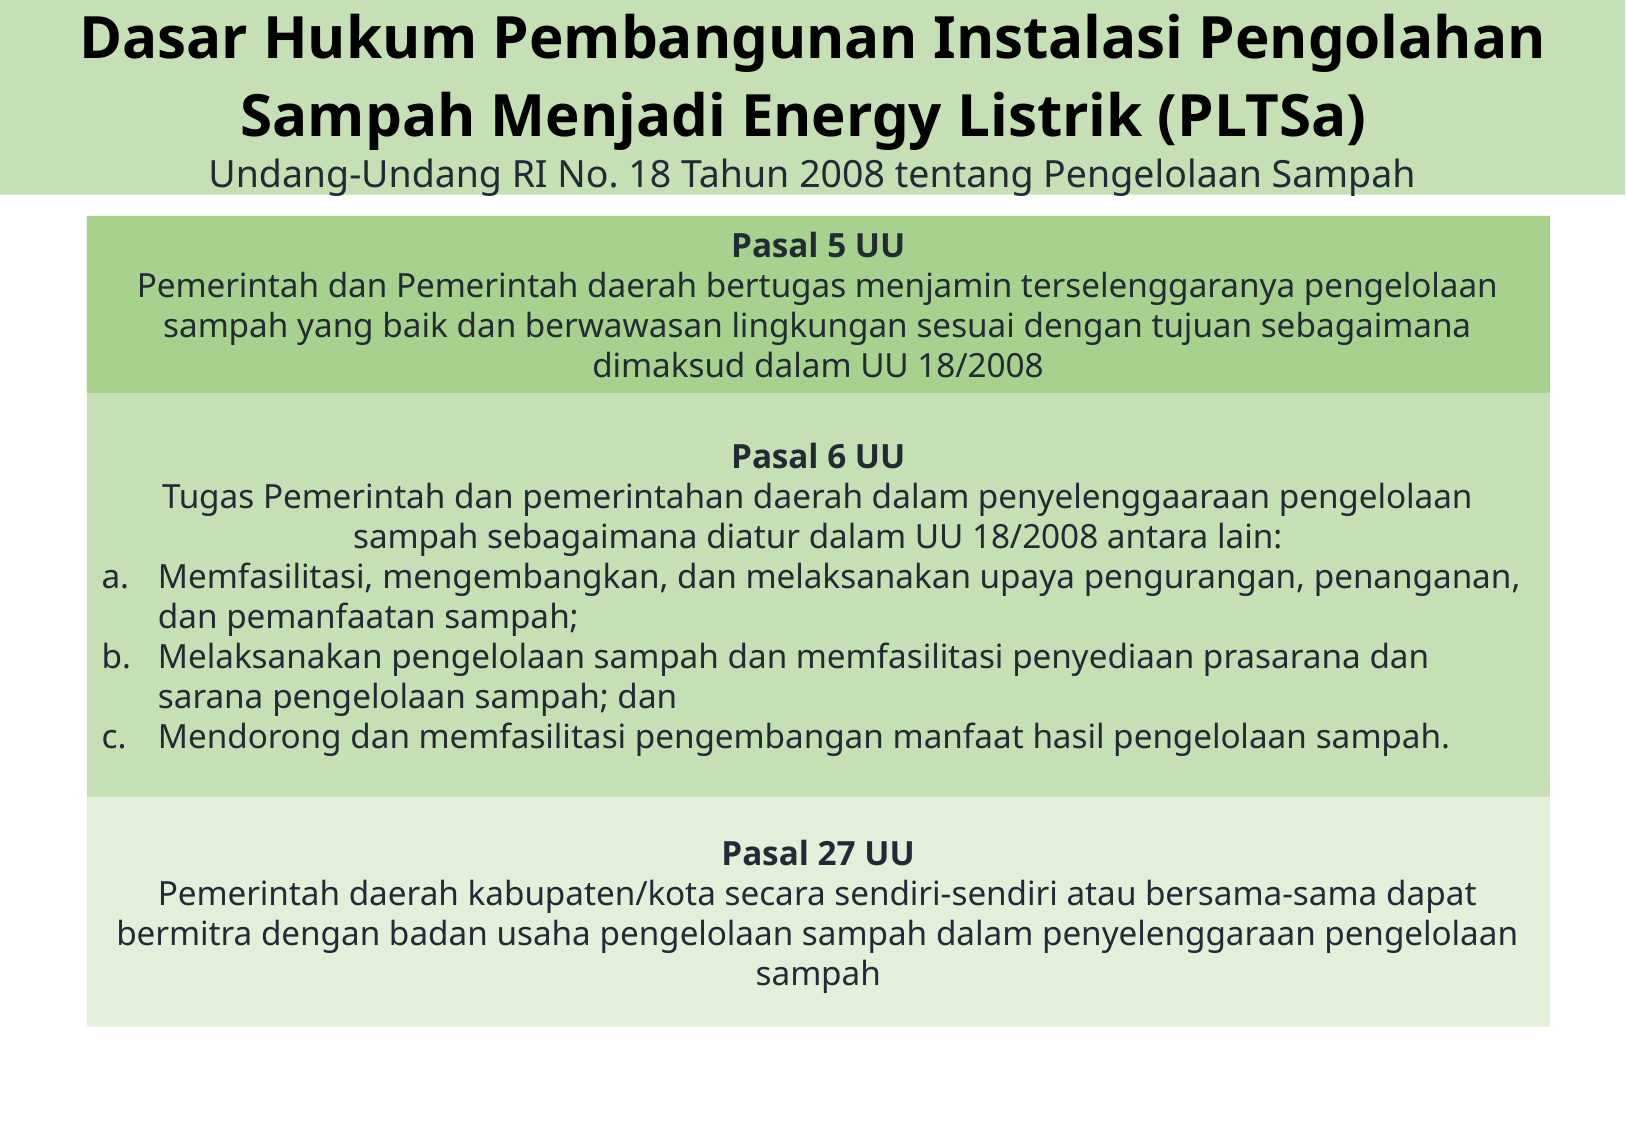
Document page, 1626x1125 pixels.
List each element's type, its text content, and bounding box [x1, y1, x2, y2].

text_box Dasar Hukum Pembangunan Instalasi Pengolahan Sampah Menjadi Energy Listrik (PLTSa) Undang-Undang RI No. 18 Tahun 2008 tentang Pengelolaan Sampah [0, 0, 1625, 196]
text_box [86, 215, 1550, 1027]
